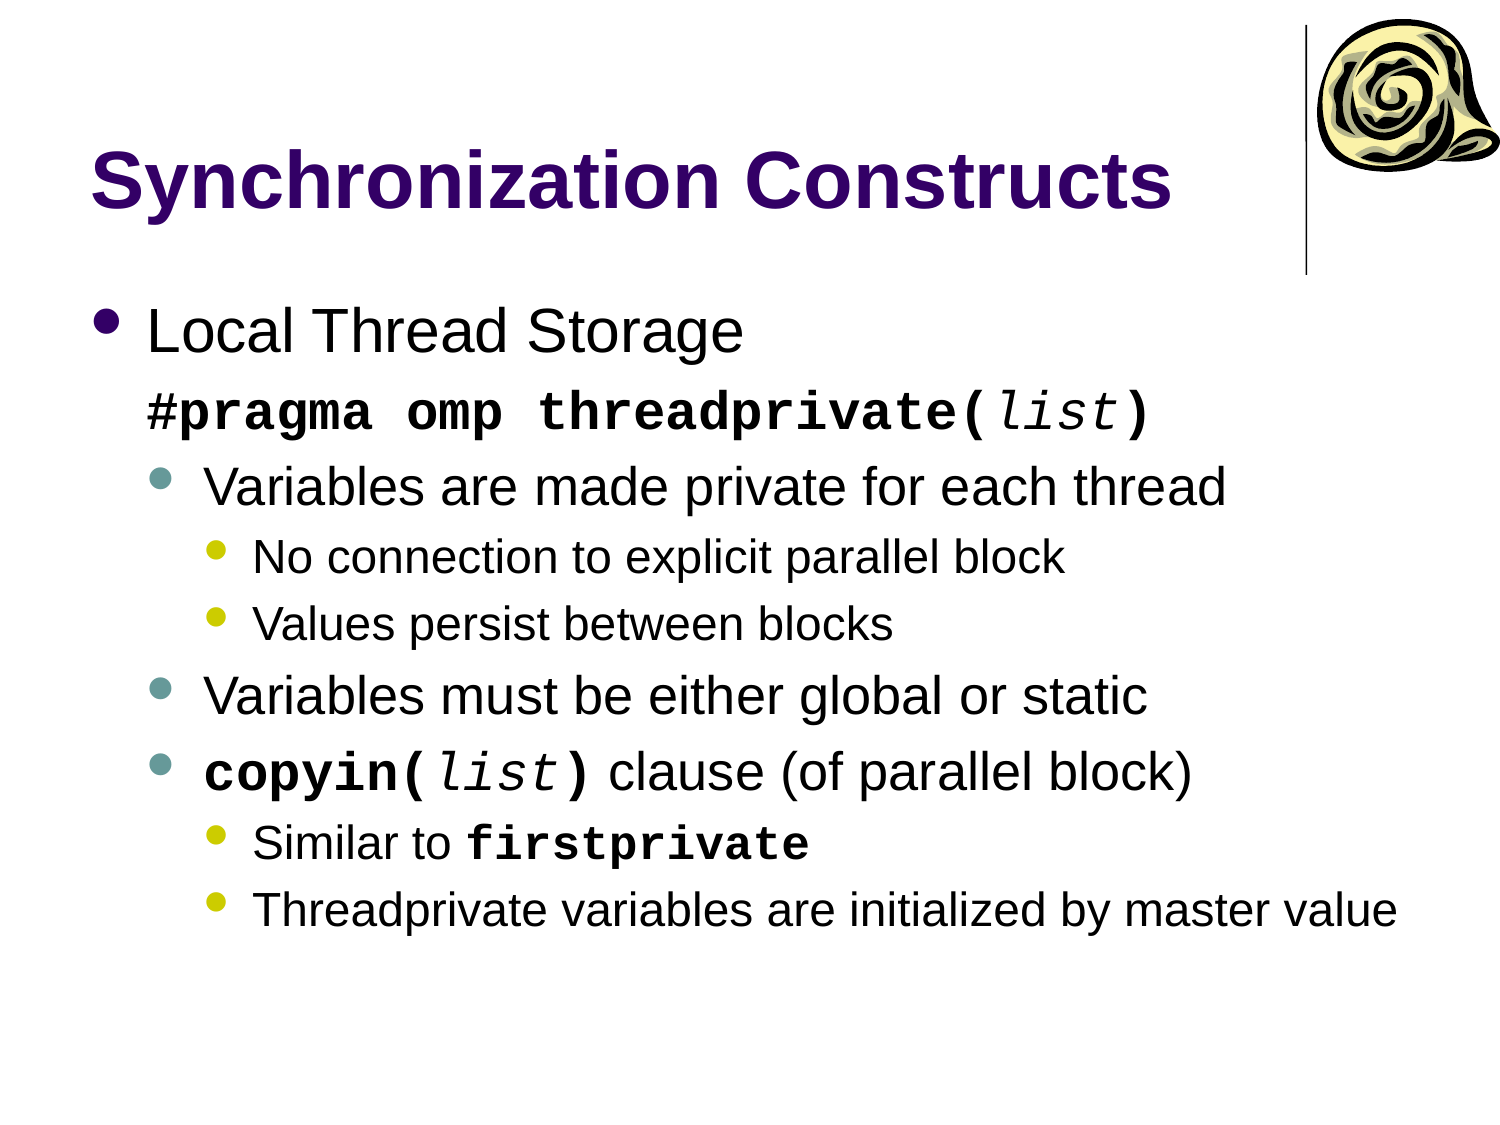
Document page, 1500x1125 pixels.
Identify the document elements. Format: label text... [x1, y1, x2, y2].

title Synchronization Constructs [75, 20, 1313, 233]
list Local Thread Storage #pragma omp threadprivate(list) Variables are made private for each thread No connection to explicit parallel block Values persist between blocks Variables must be either global or static copyin(list) clause (of parallel block) Similar to firstprivate Threadprivate variables are initialized by master value [75, 282, 1425, 1006]
